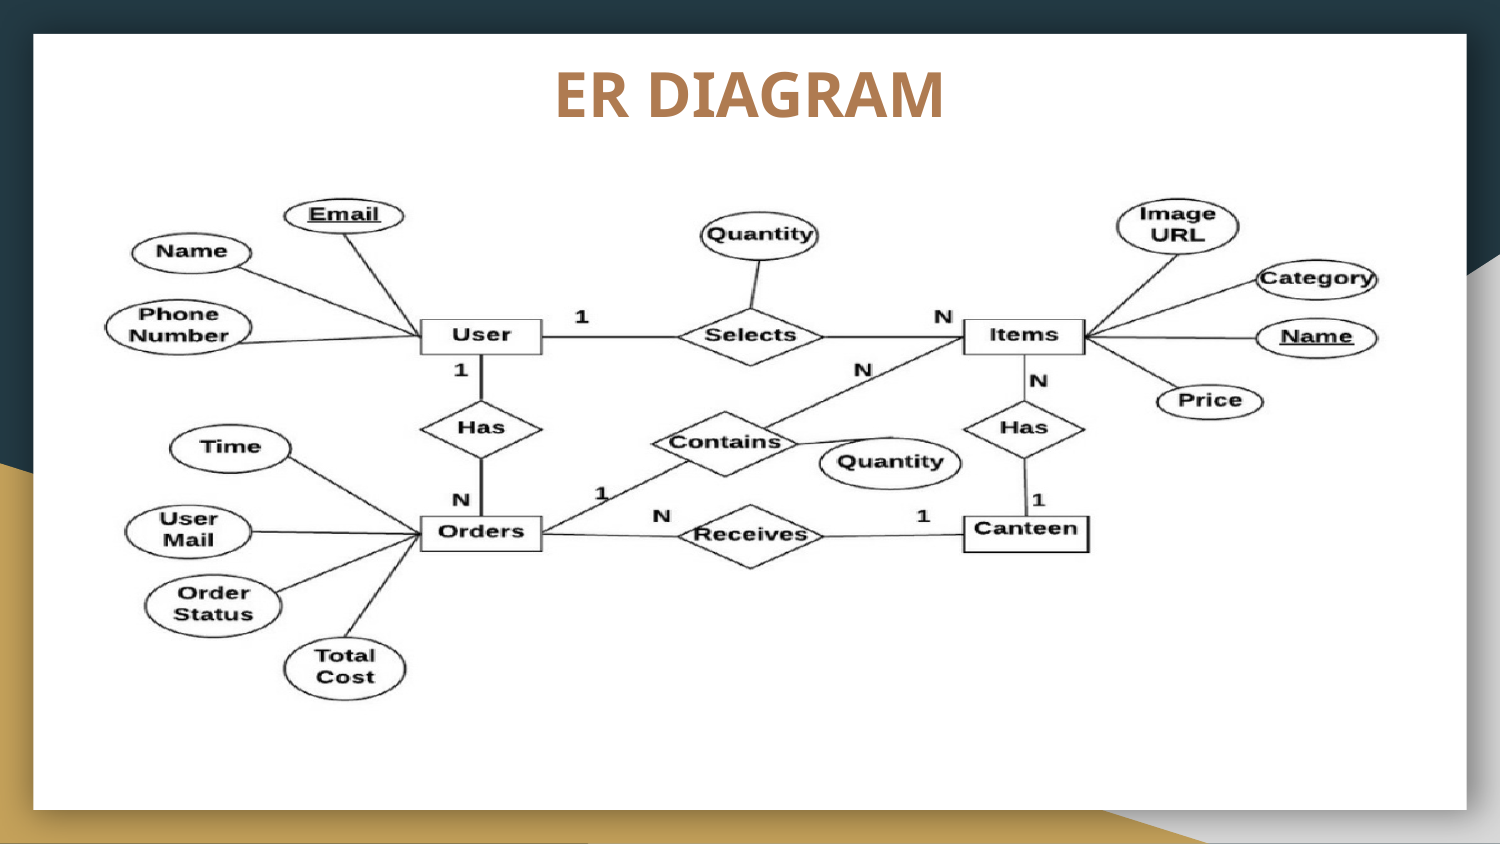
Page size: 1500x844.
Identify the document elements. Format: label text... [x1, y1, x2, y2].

title ER DIAGRAM [134, 40, 1366, 153]
picture [70, 165, 1419, 743]
